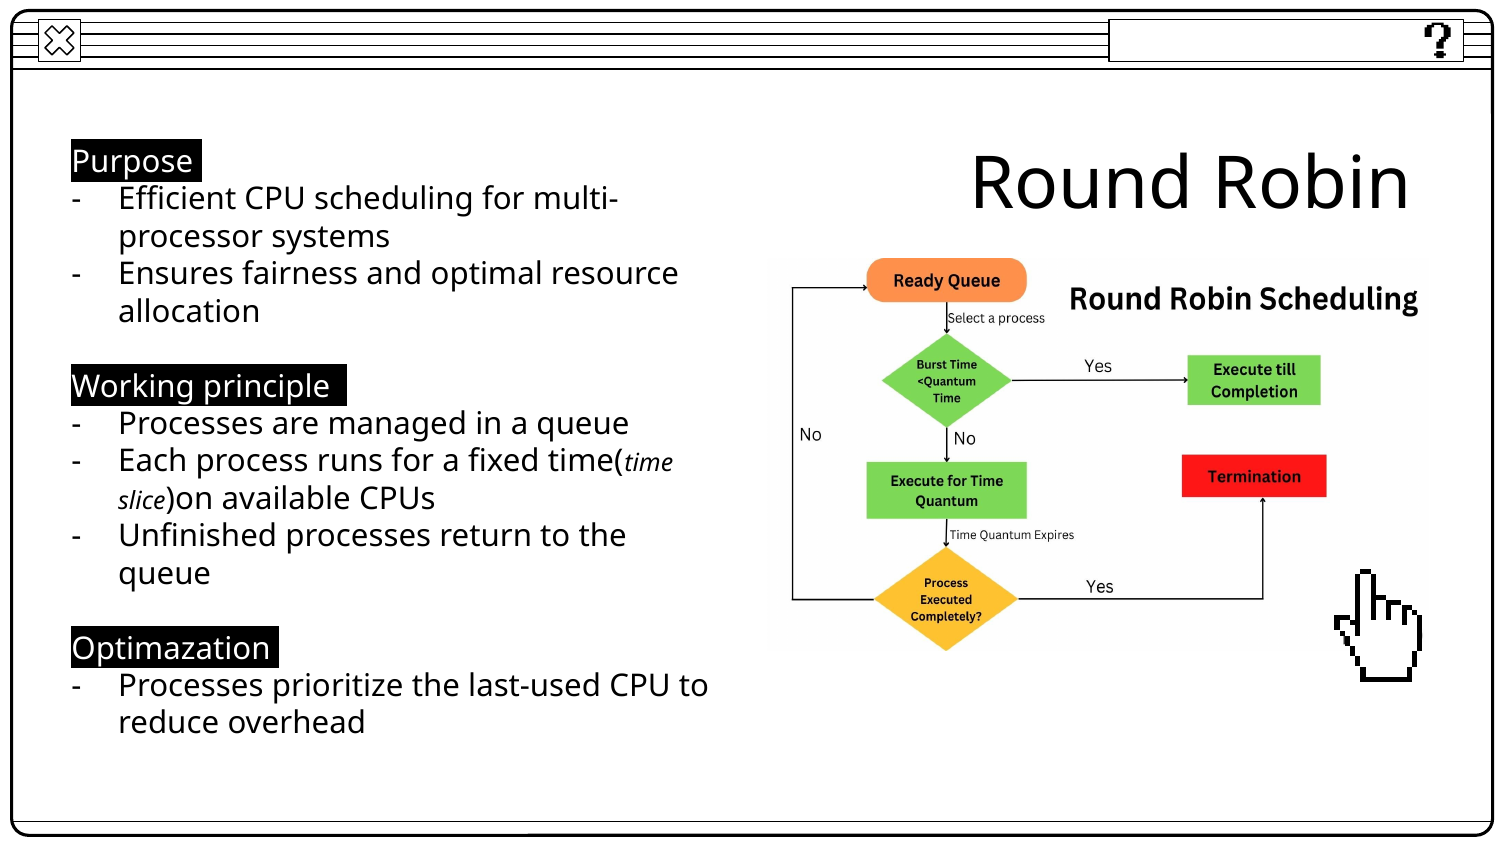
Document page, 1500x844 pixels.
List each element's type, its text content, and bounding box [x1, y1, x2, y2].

picture [767, 258, 1429, 651]
title Round Robin [954, 59, 1500, 301]
subtitle Purpose Efficient CPU scheduling for multi-processor systems Ensures fairness and optimal resource allocation Working principle Processes are managed in a queue Each process runs for a fixed time(time slice)on available CPUs Unfinished processes return to the queue Optimazation Processes prioritize the last-used CPU to reduce overhead [56, 169, 740, 750]
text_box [1334, 568, 1423, 683]
